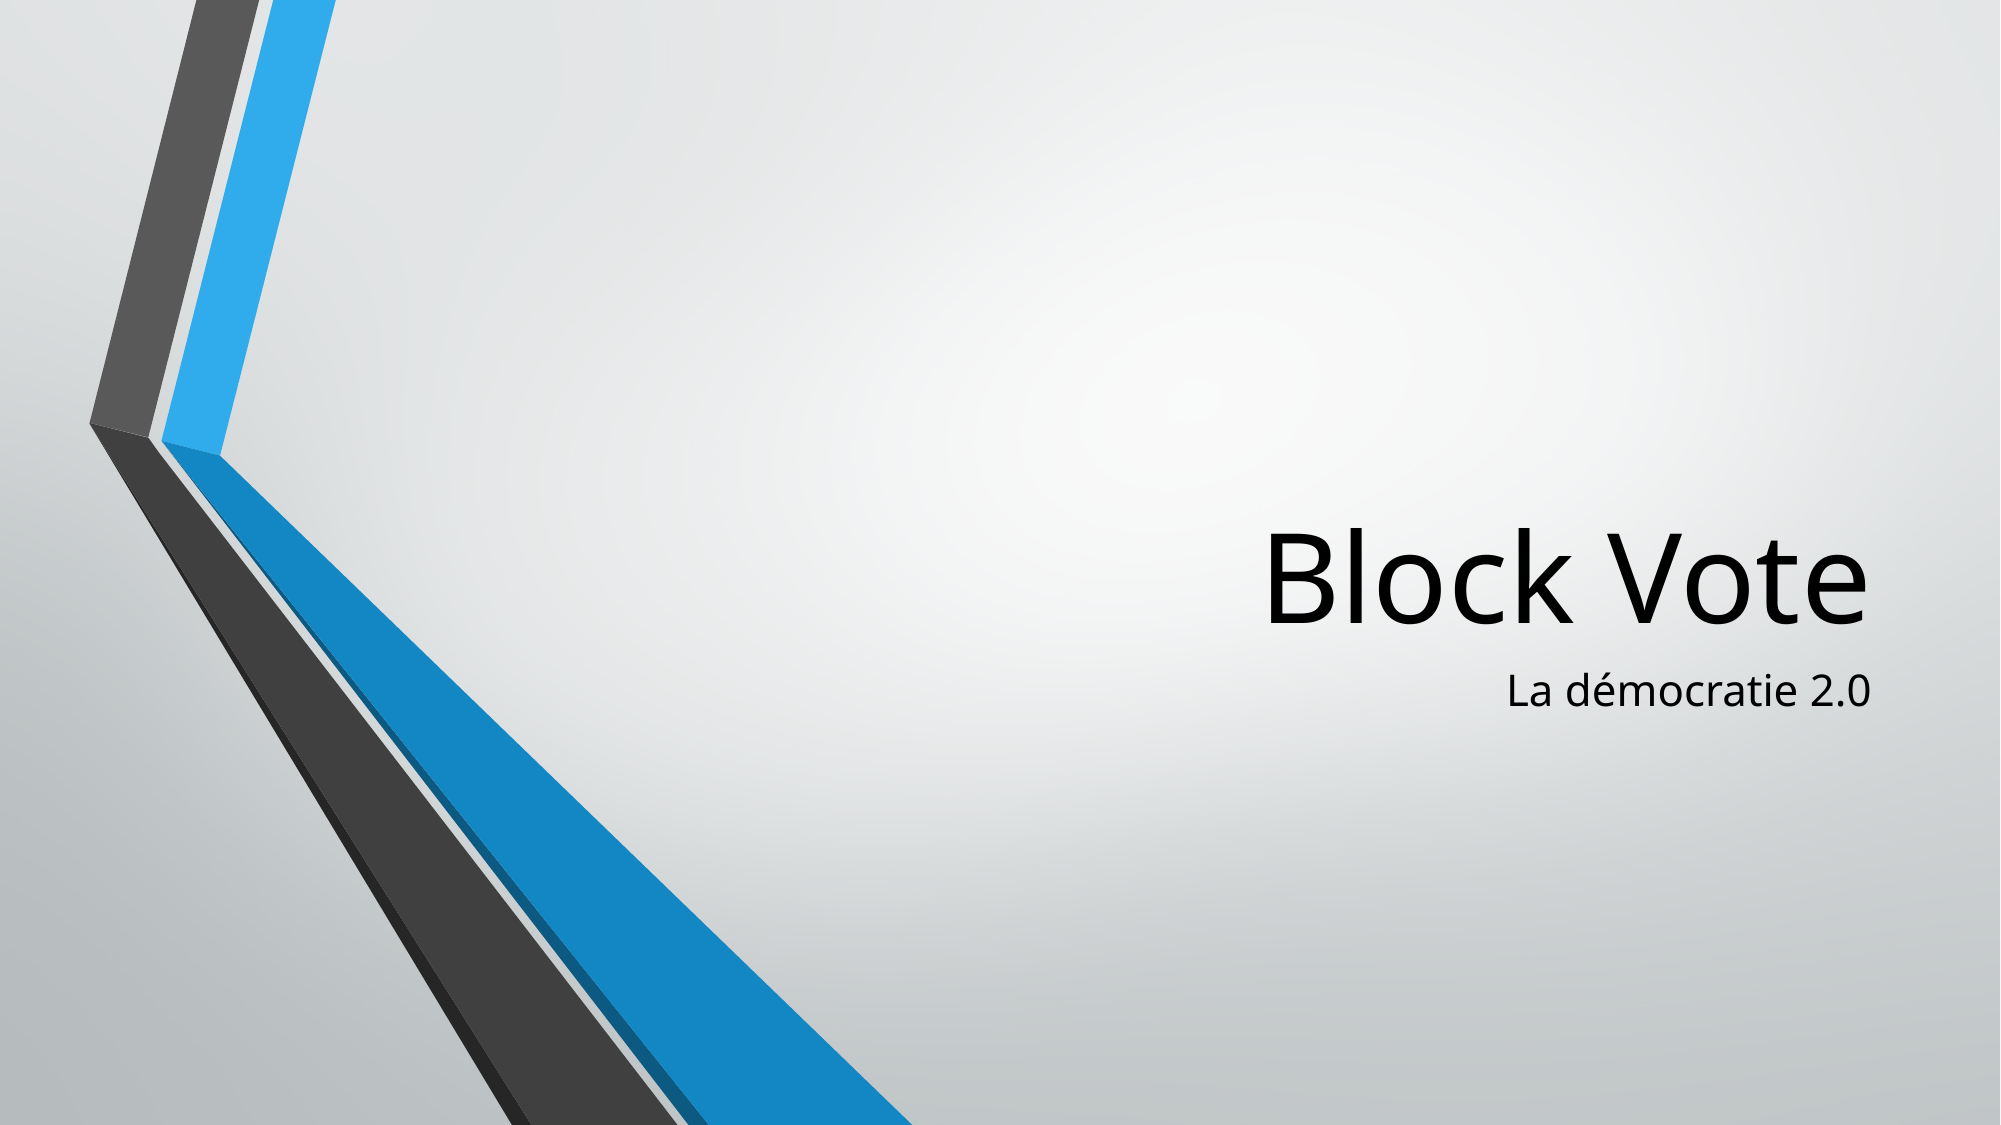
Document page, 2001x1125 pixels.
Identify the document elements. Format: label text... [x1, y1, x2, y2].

subtitle La démocratie 2.0 [740, 655, 1887, 884]
title Block Vote [480, 226, 1887, 656]
